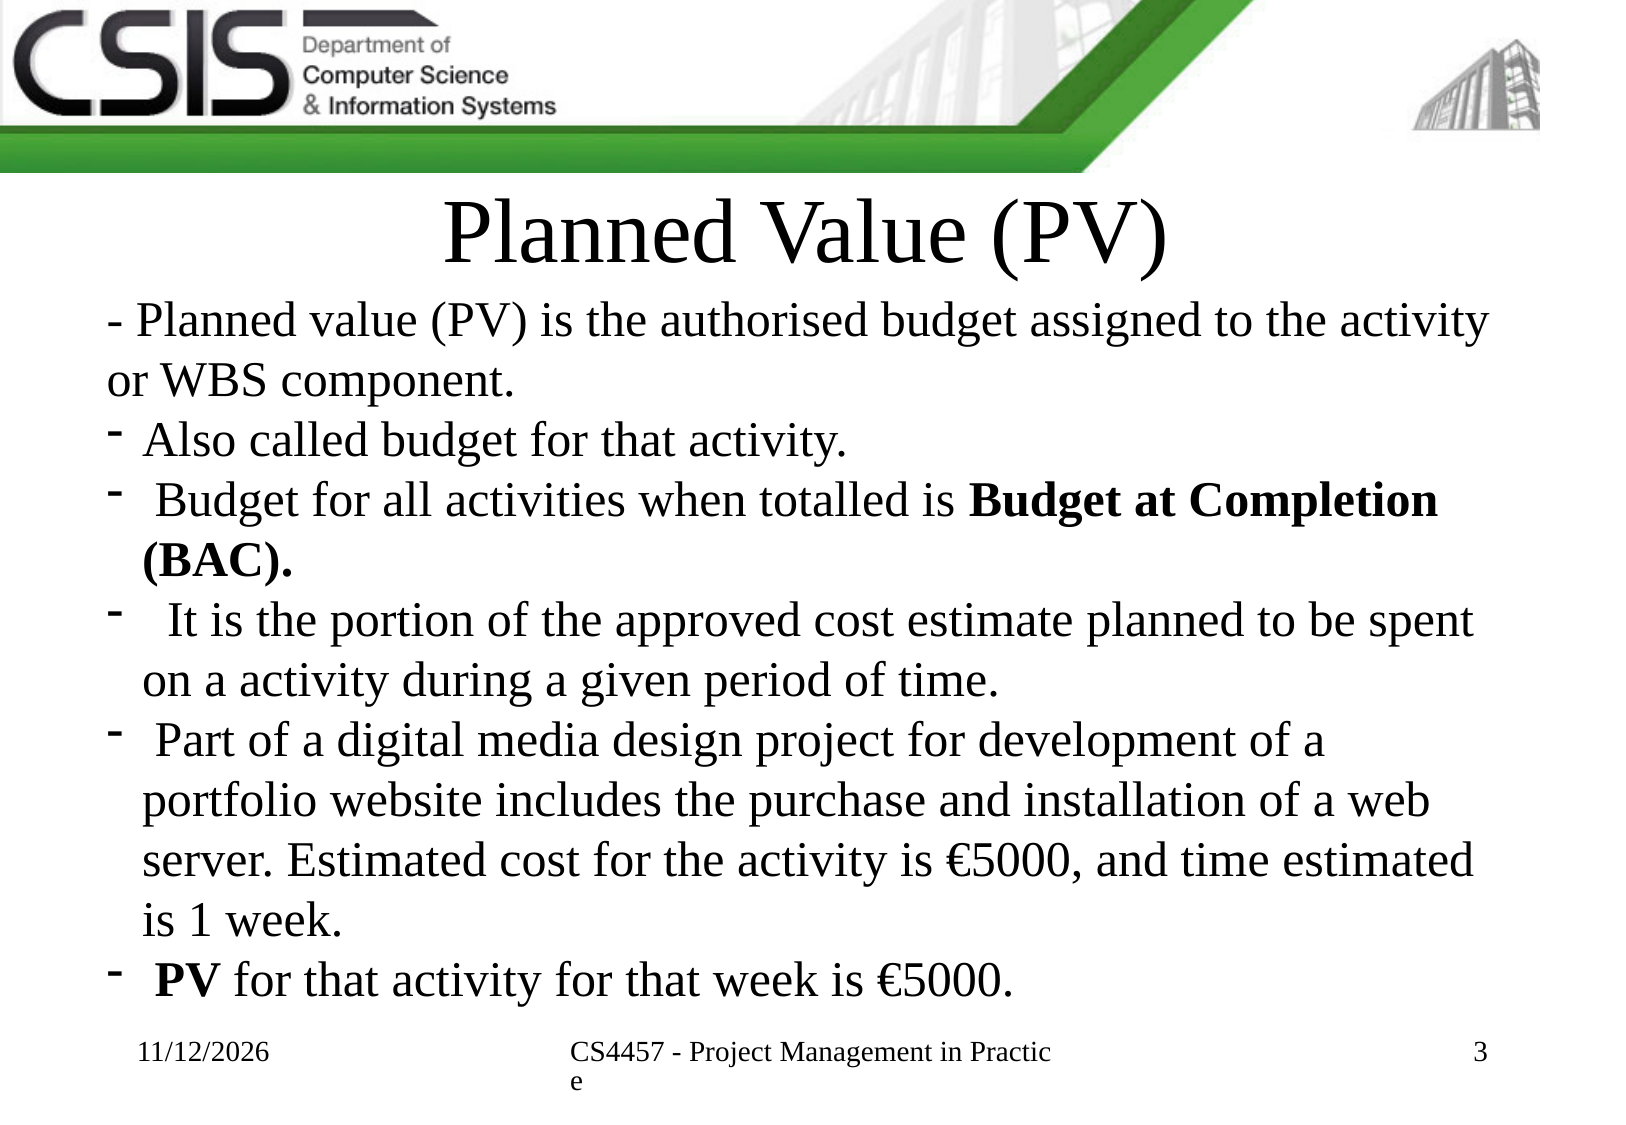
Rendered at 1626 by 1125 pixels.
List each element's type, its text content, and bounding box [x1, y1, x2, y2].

title Planned Value (PV) [115, 181, 1498, 278]
text_box - Planned value (PV) is the authorised budget assigned to the activity or WBS component. Also called budget for that activity. Budget for all activities when totalled is Budget at Completion (BAC). It is the portion of the approved cost estimate planned to be spent on a activity during a given period of time. Part of a digital media design project for development of a portfolio website includes the purchase and installation of a web server. Estimated cost for the activity is €5000, and time estimated is 1 week. PV for that activity for that week is €5000. [91, 278, 1510, 1125]
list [0, 0, 1540, 173]
